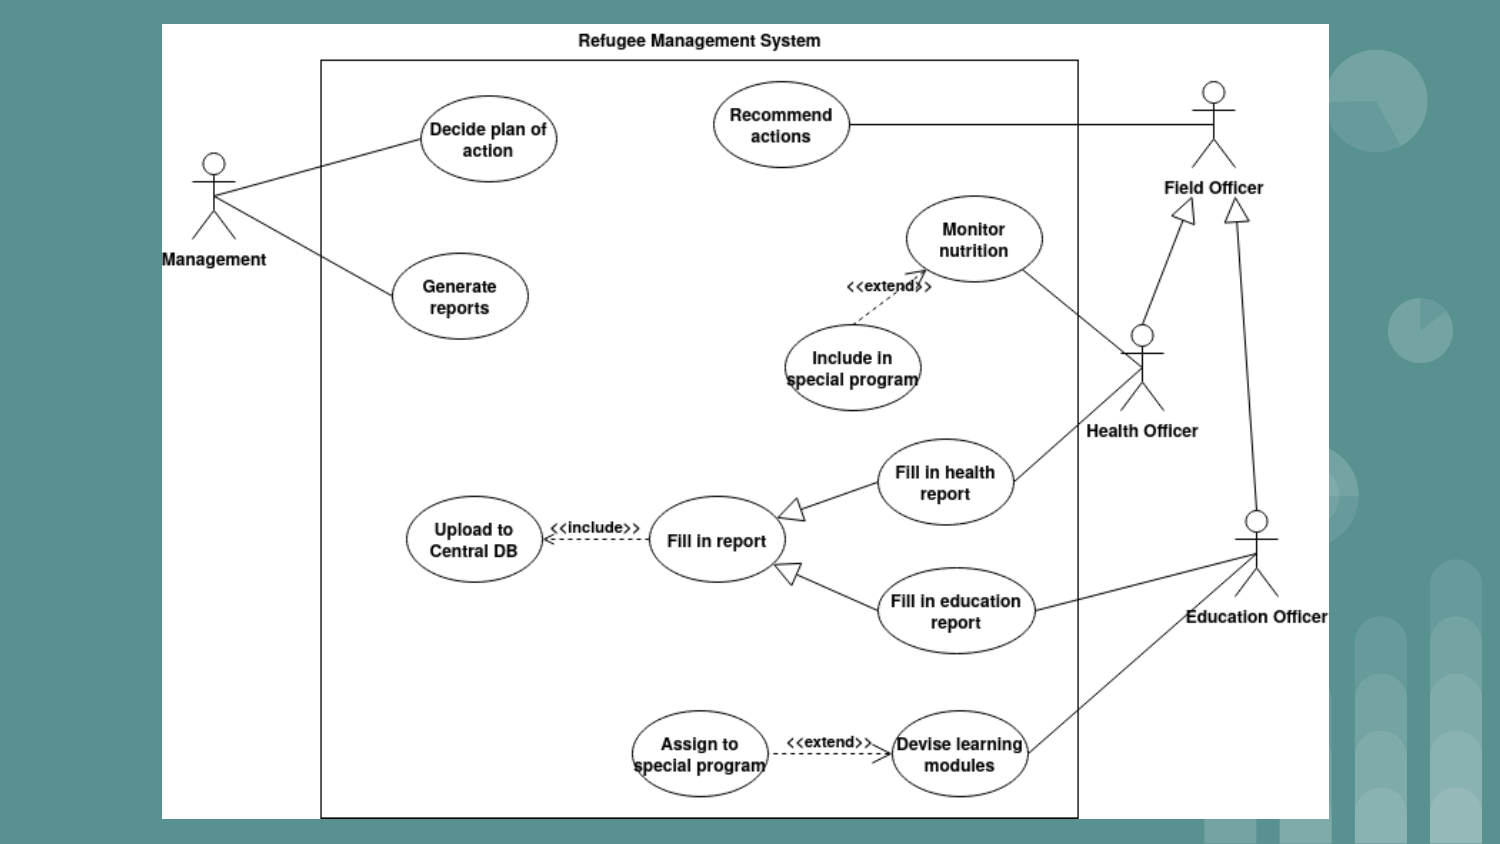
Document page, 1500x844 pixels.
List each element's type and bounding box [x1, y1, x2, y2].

picture [162, 24, 1330, 819]
